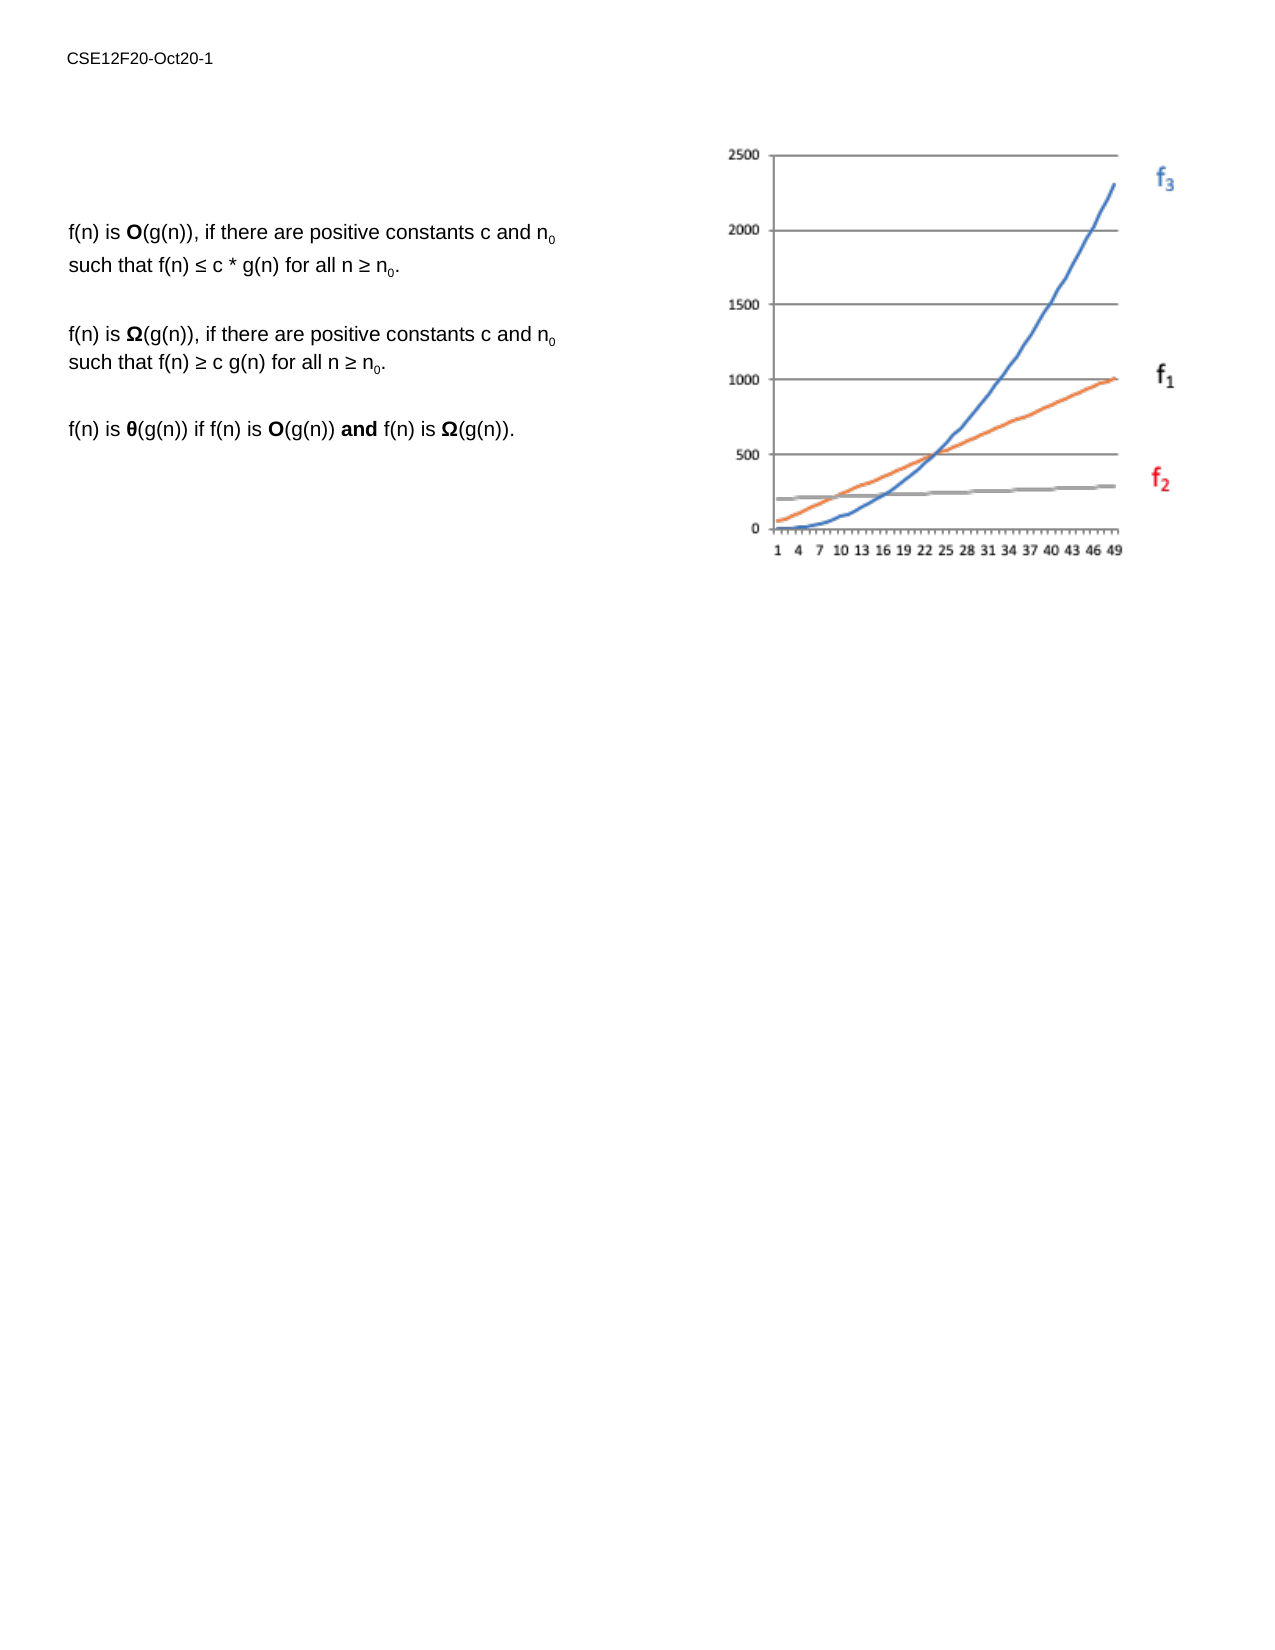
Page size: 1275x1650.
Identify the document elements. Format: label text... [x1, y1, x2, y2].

text_box CSE12F20-Oct20-1 [51, 32, 311, 82]
picture [716, 137, 1188, 568]
text_box f(n) is θ(g(n)) if f(n) is O(g(n)) and f(n) is Ω(g(n)). [53, 400, 589, 466]
text_box f(n) is O(g(n)), if there are positive constants c and n0 such that f(n) ≤ c * g(n) for all n ≥ n0. [53, 199, 589, 275]
text_box f(n) is Ω(g(n)), if there are positive constants c and n0 such that f(n) ≥ c g(n) for all n ≥ n0. [53, 305, 589, 400]
